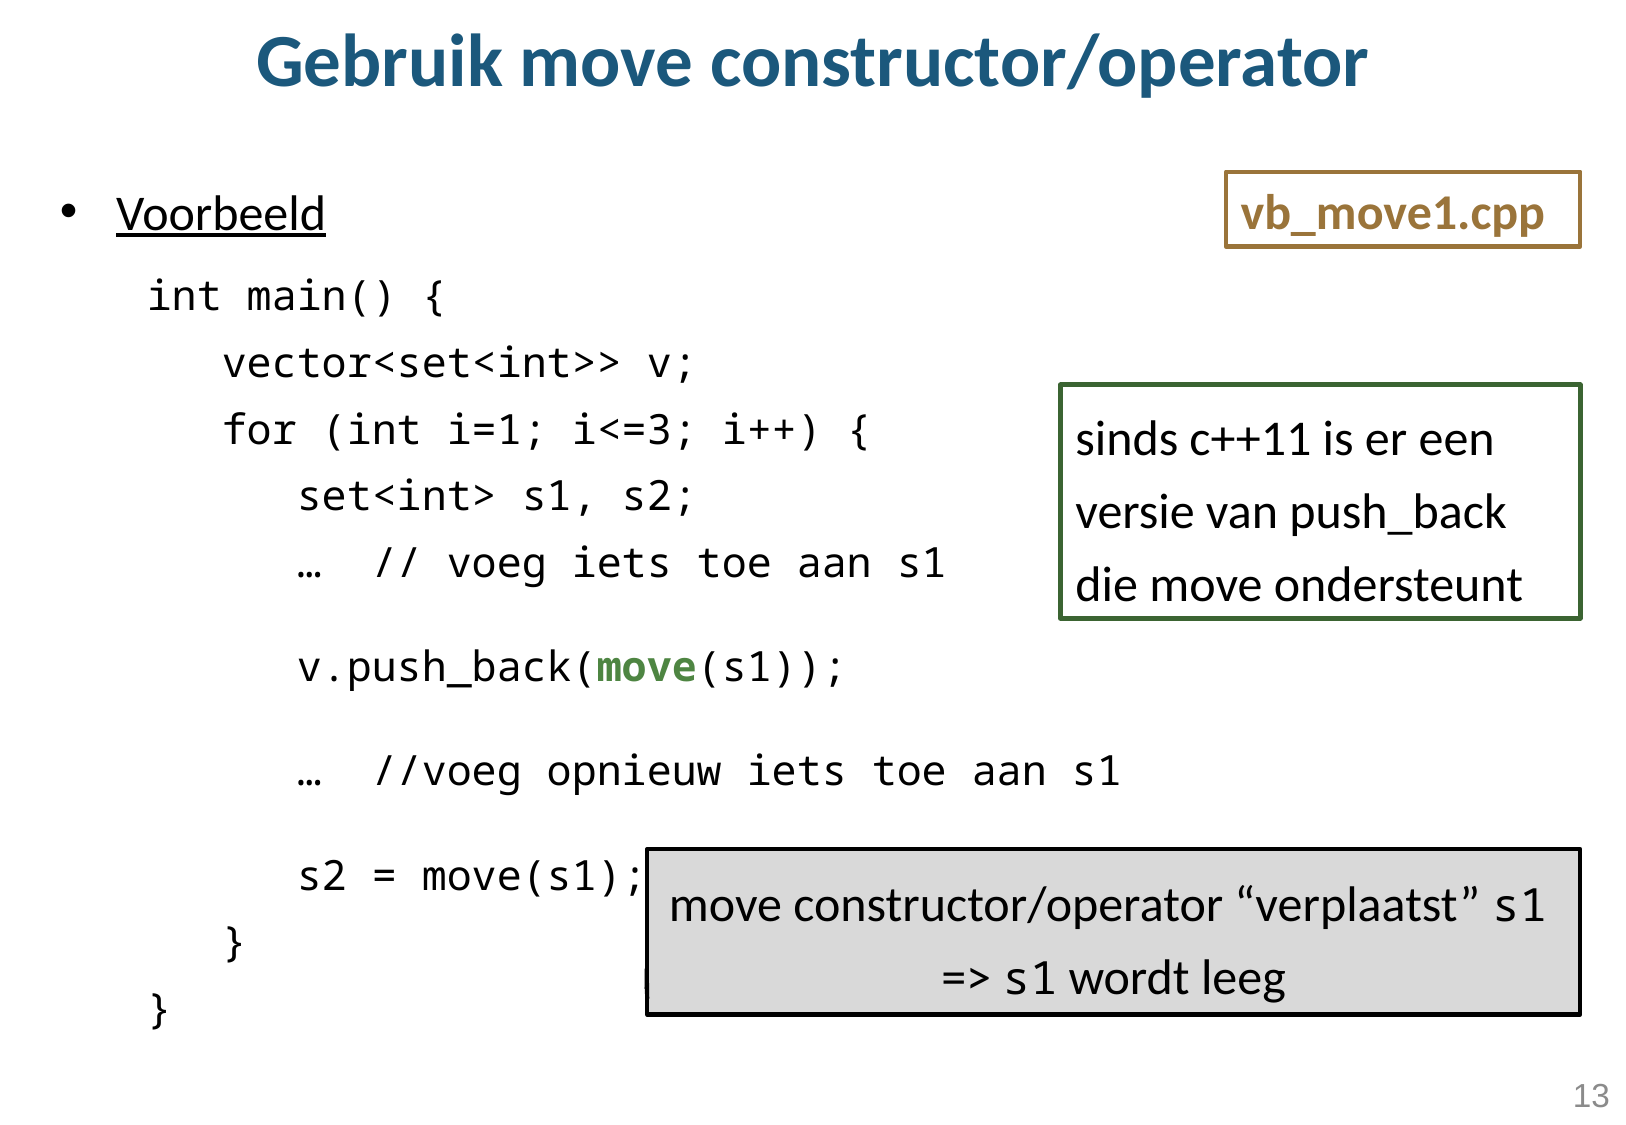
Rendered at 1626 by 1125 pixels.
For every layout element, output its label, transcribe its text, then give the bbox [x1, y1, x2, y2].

slide_number 13 [1245, 1064, 1625, 1124]
list Voorbeeld int main() { vector<set<int>> v; for (int i=1; i<=3; i++) { set<int> s1, s2; … // voeg iets toe aan s1 v.push_back(move(s1)); … //voeg opnieuw iets toe aan s1 s2 = move(s1); } } [44, 149, 1581, 1071]
text_box sinds c++11 is er een versie van push_back die move ondersteunt [1060, 384, 1581, 619]
text_box move constructor/operator “verplaatst” s1 => s1 wordt leeg [644, 847, 1582, 1017]
text_box vb_move1.cpp [1225, 171, 1581, 247]
title Gebruik move constructor/operator [1, 0, 1625, 123]
